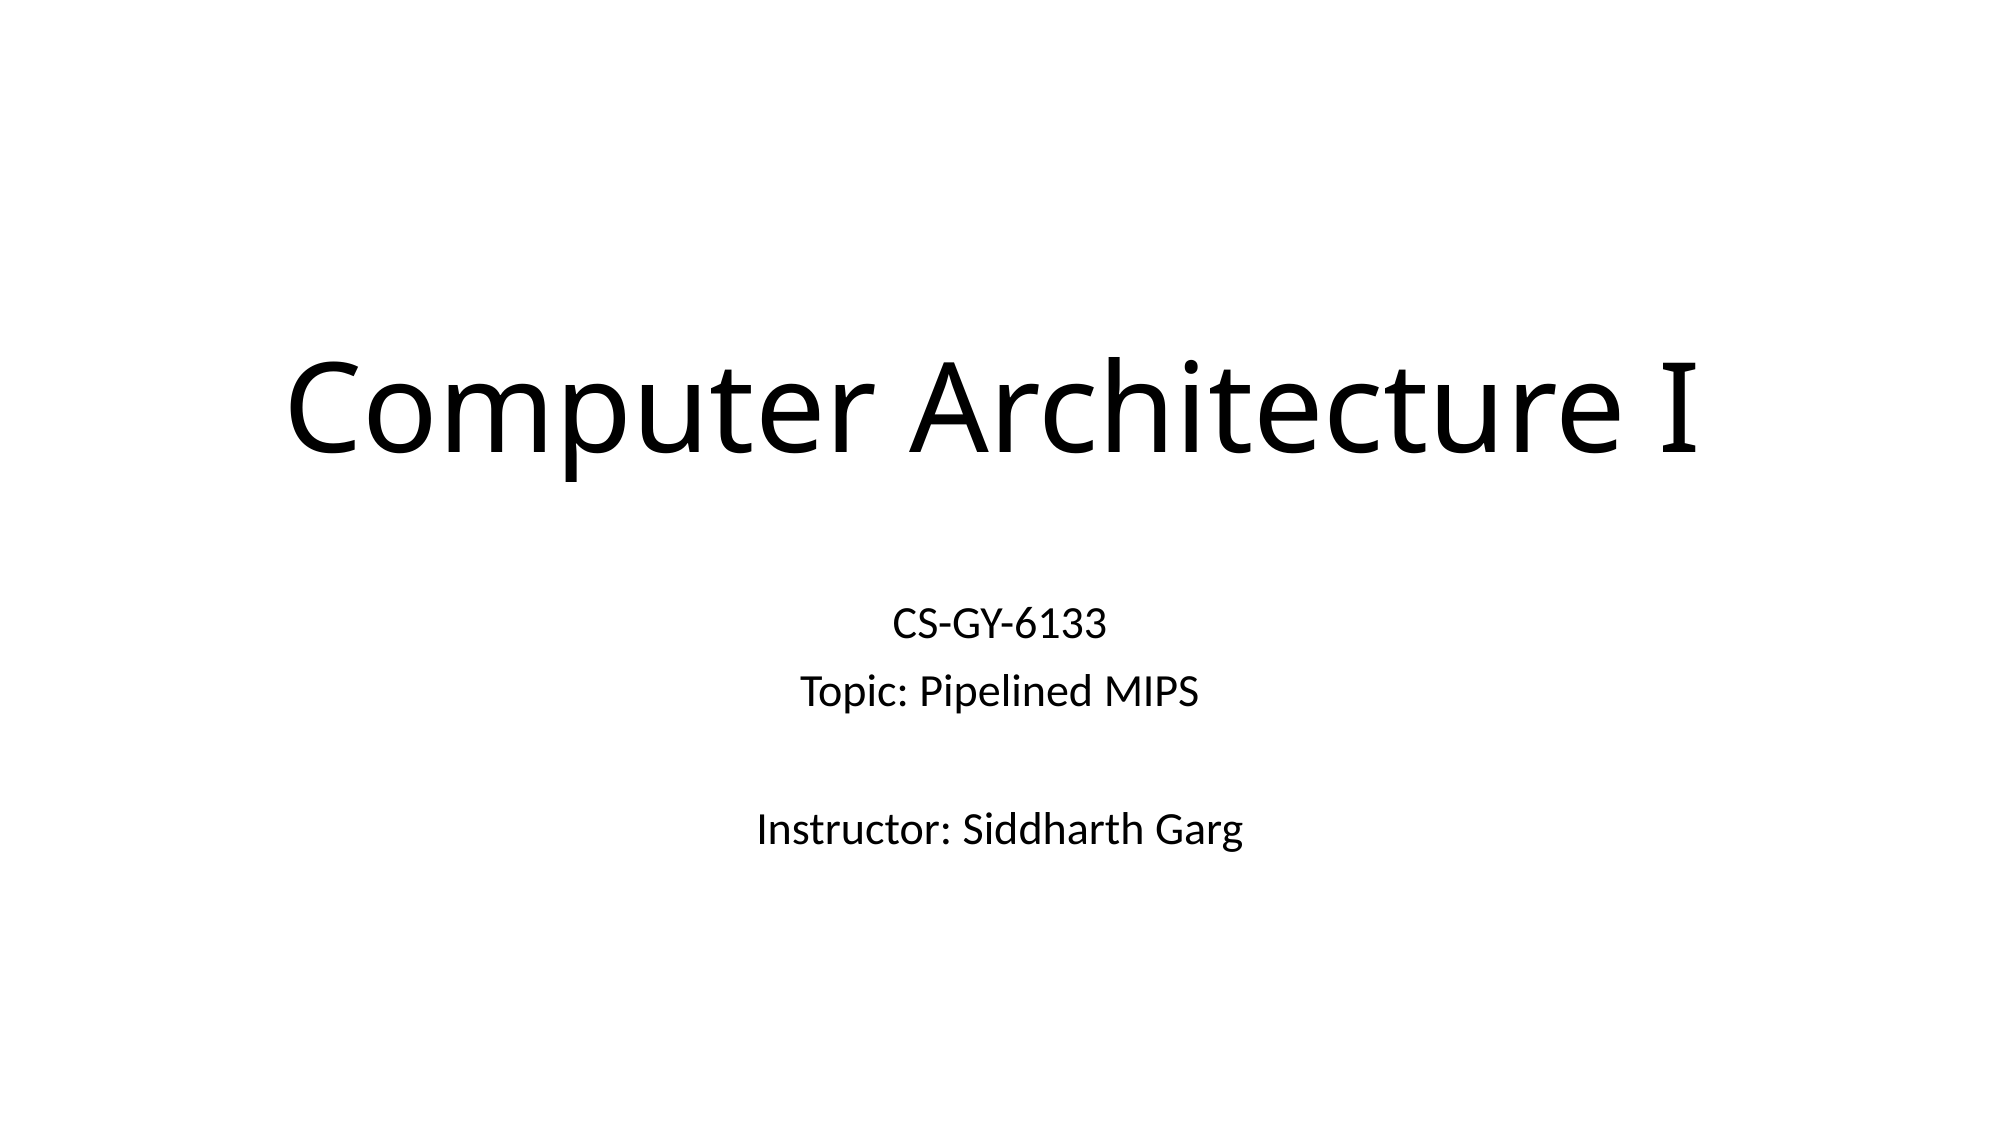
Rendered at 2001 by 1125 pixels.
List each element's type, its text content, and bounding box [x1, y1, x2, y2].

title Computer Architecture I [242, 95, 1743, 488]
subtitle CS-GY-6133 Topic: Pipelined MIPS Instructor: Siddharth Garg [249, 590, 1750, 863]
